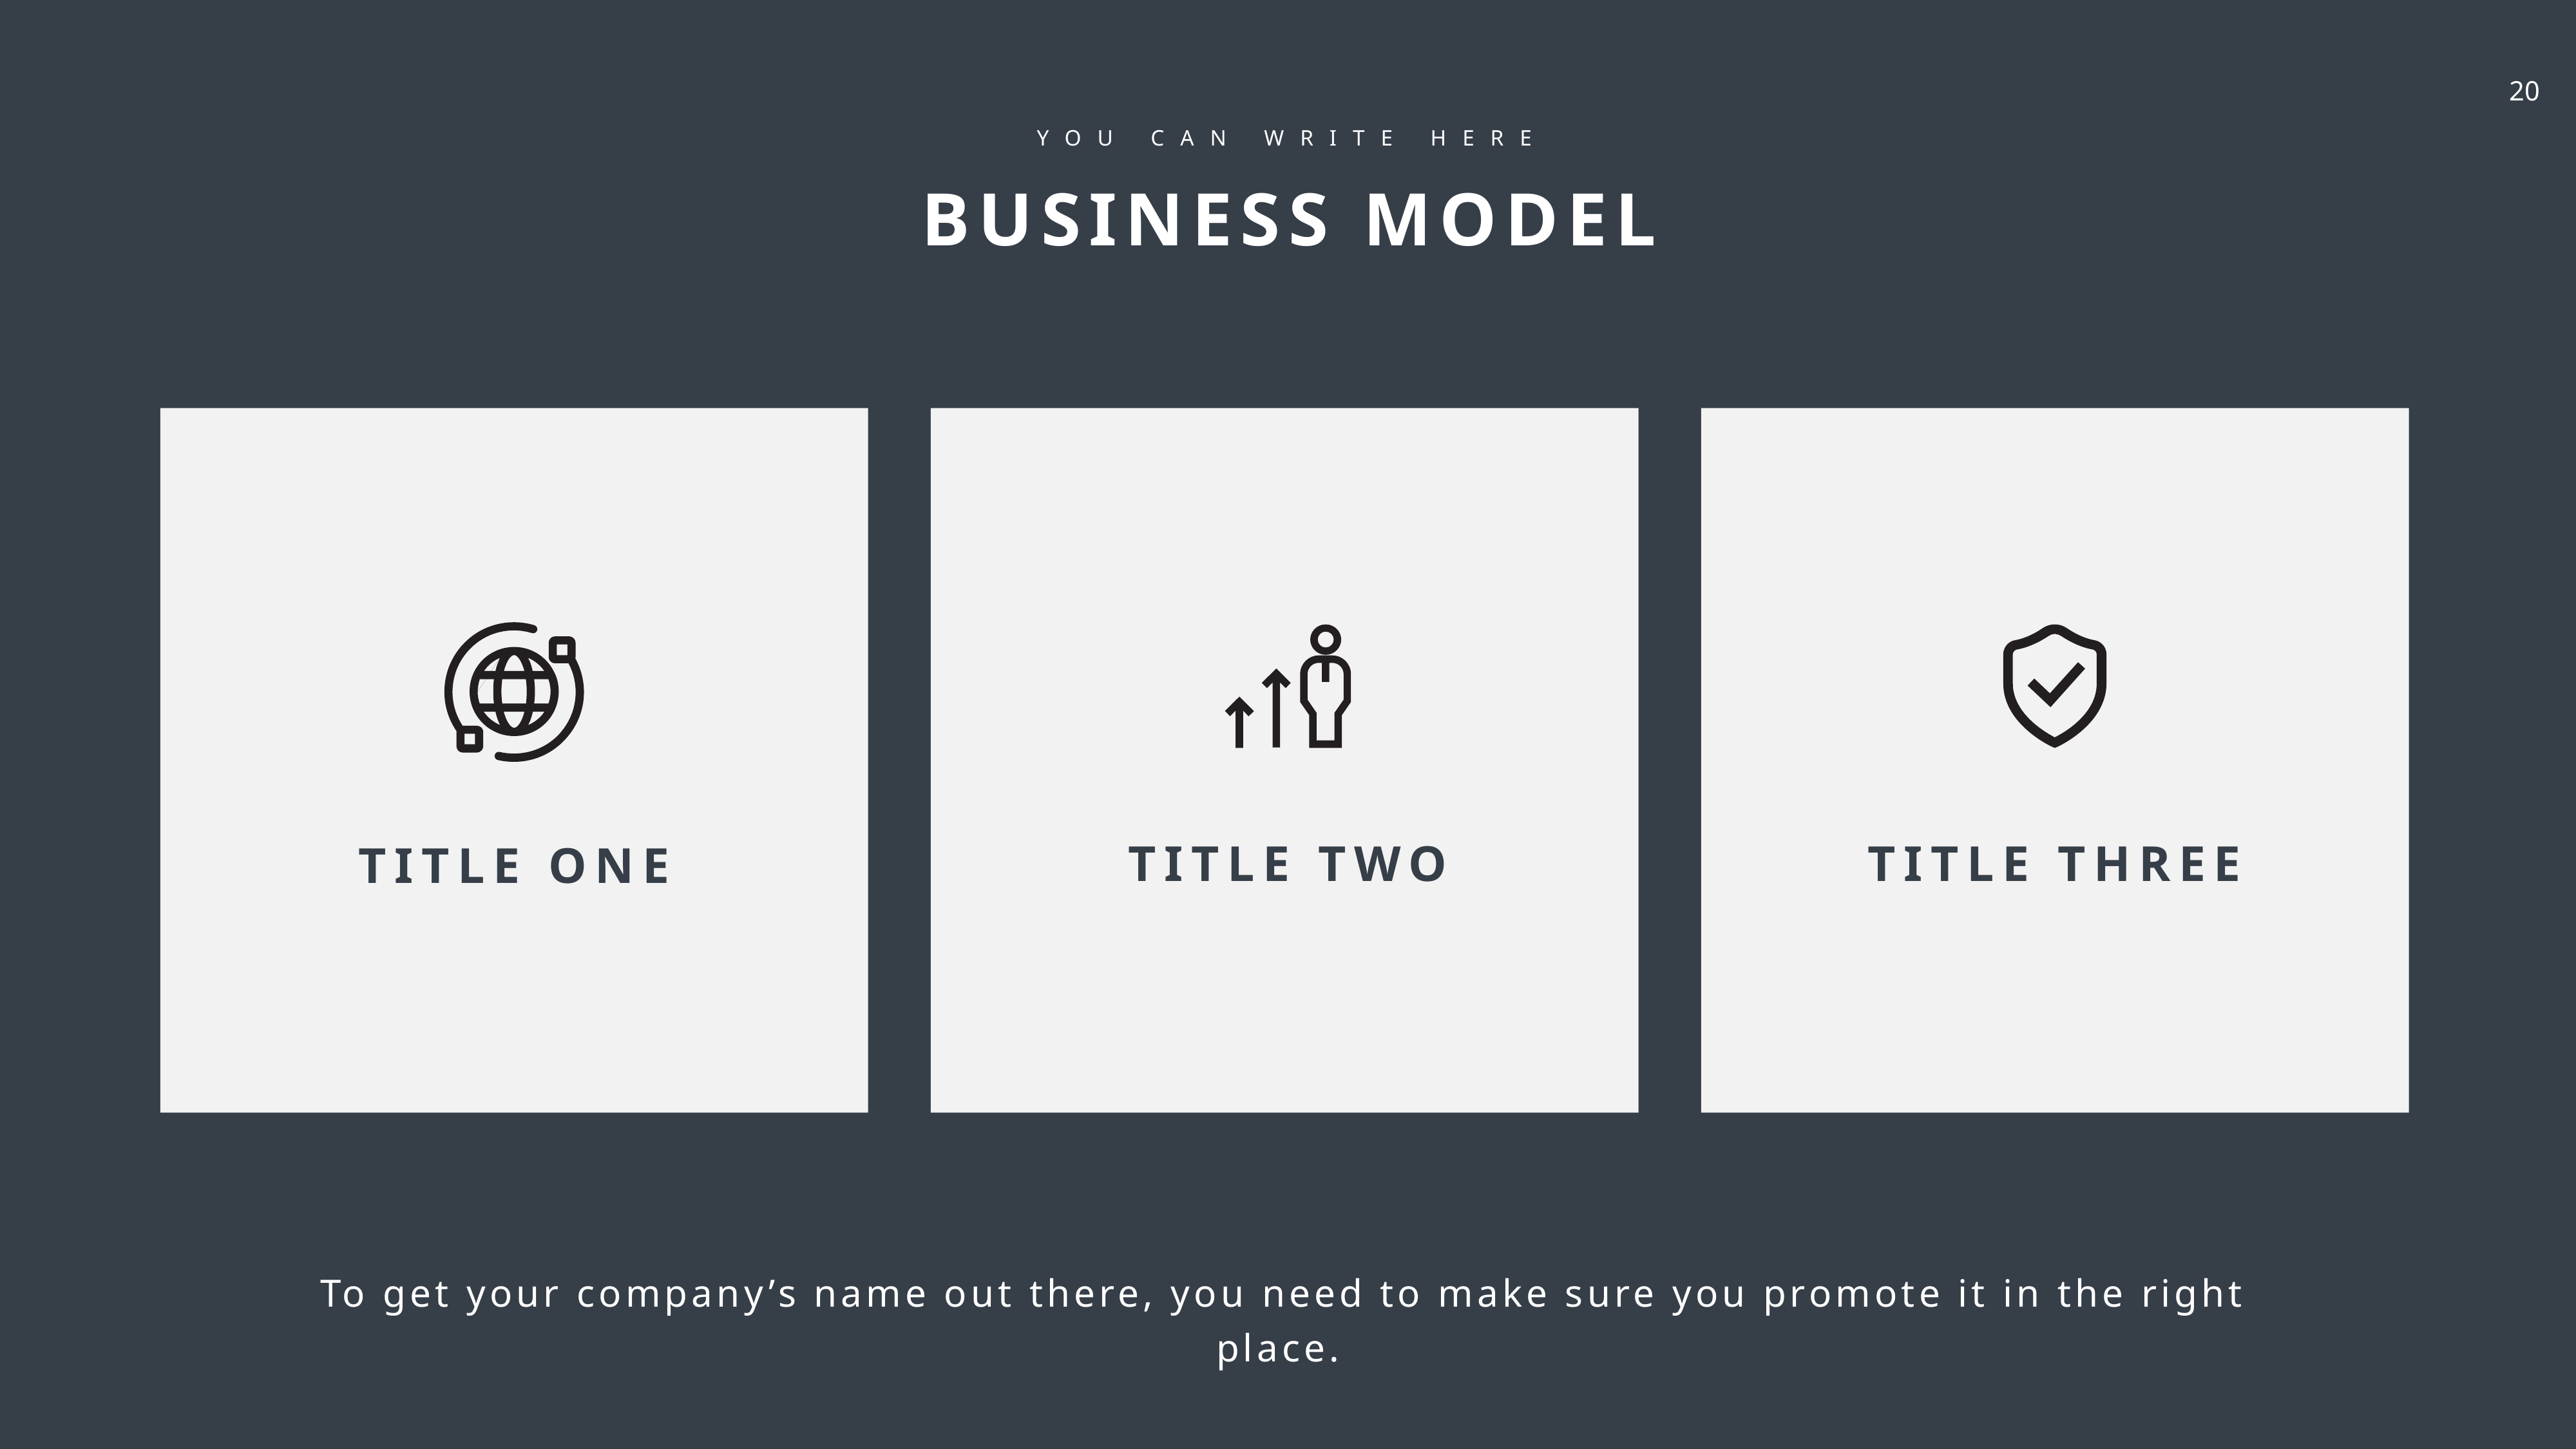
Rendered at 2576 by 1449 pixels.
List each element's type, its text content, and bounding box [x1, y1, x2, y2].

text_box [783, 119, 1796, 266]
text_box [160, 408, 2409, 1113]
text_box To get your company’s name out there, you need to make sure you promote it in the right place. [268, 1255, 2301, 1374]
